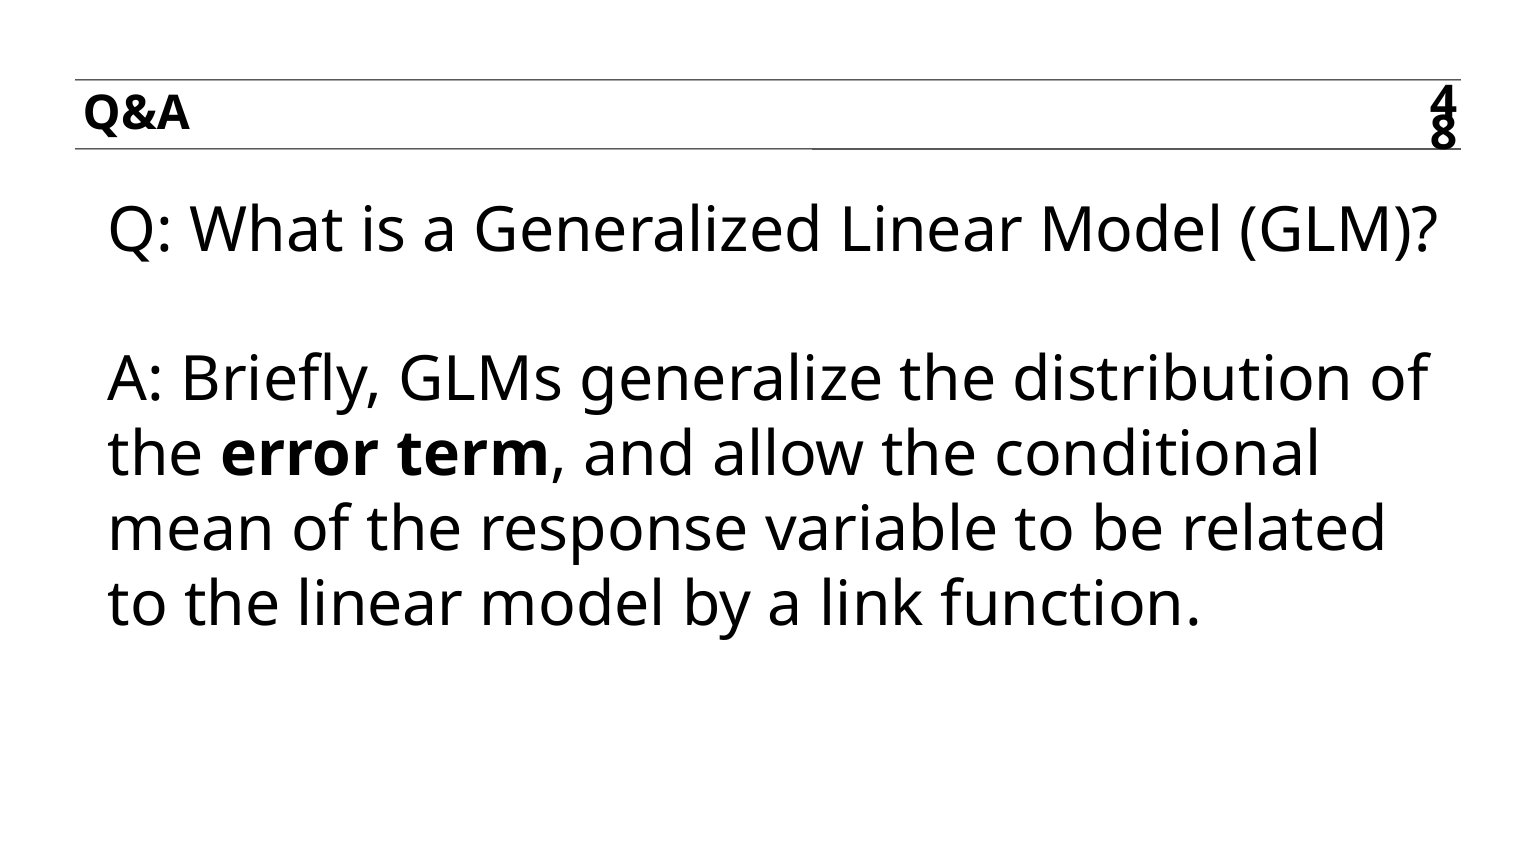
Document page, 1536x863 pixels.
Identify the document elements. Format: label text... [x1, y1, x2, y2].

slide_number 48 [1419, 86, 1461, 138]
text_box Q: What is a Generalized Linear Model (GLM)? A: Briefly, GLMs generalize the distribution of the error term, and allow the conditional mean of the response variable to be related to the linear model by a link function. [92, 181, 1468, 646]
list Q&A [67, 81, 1118, 132]
